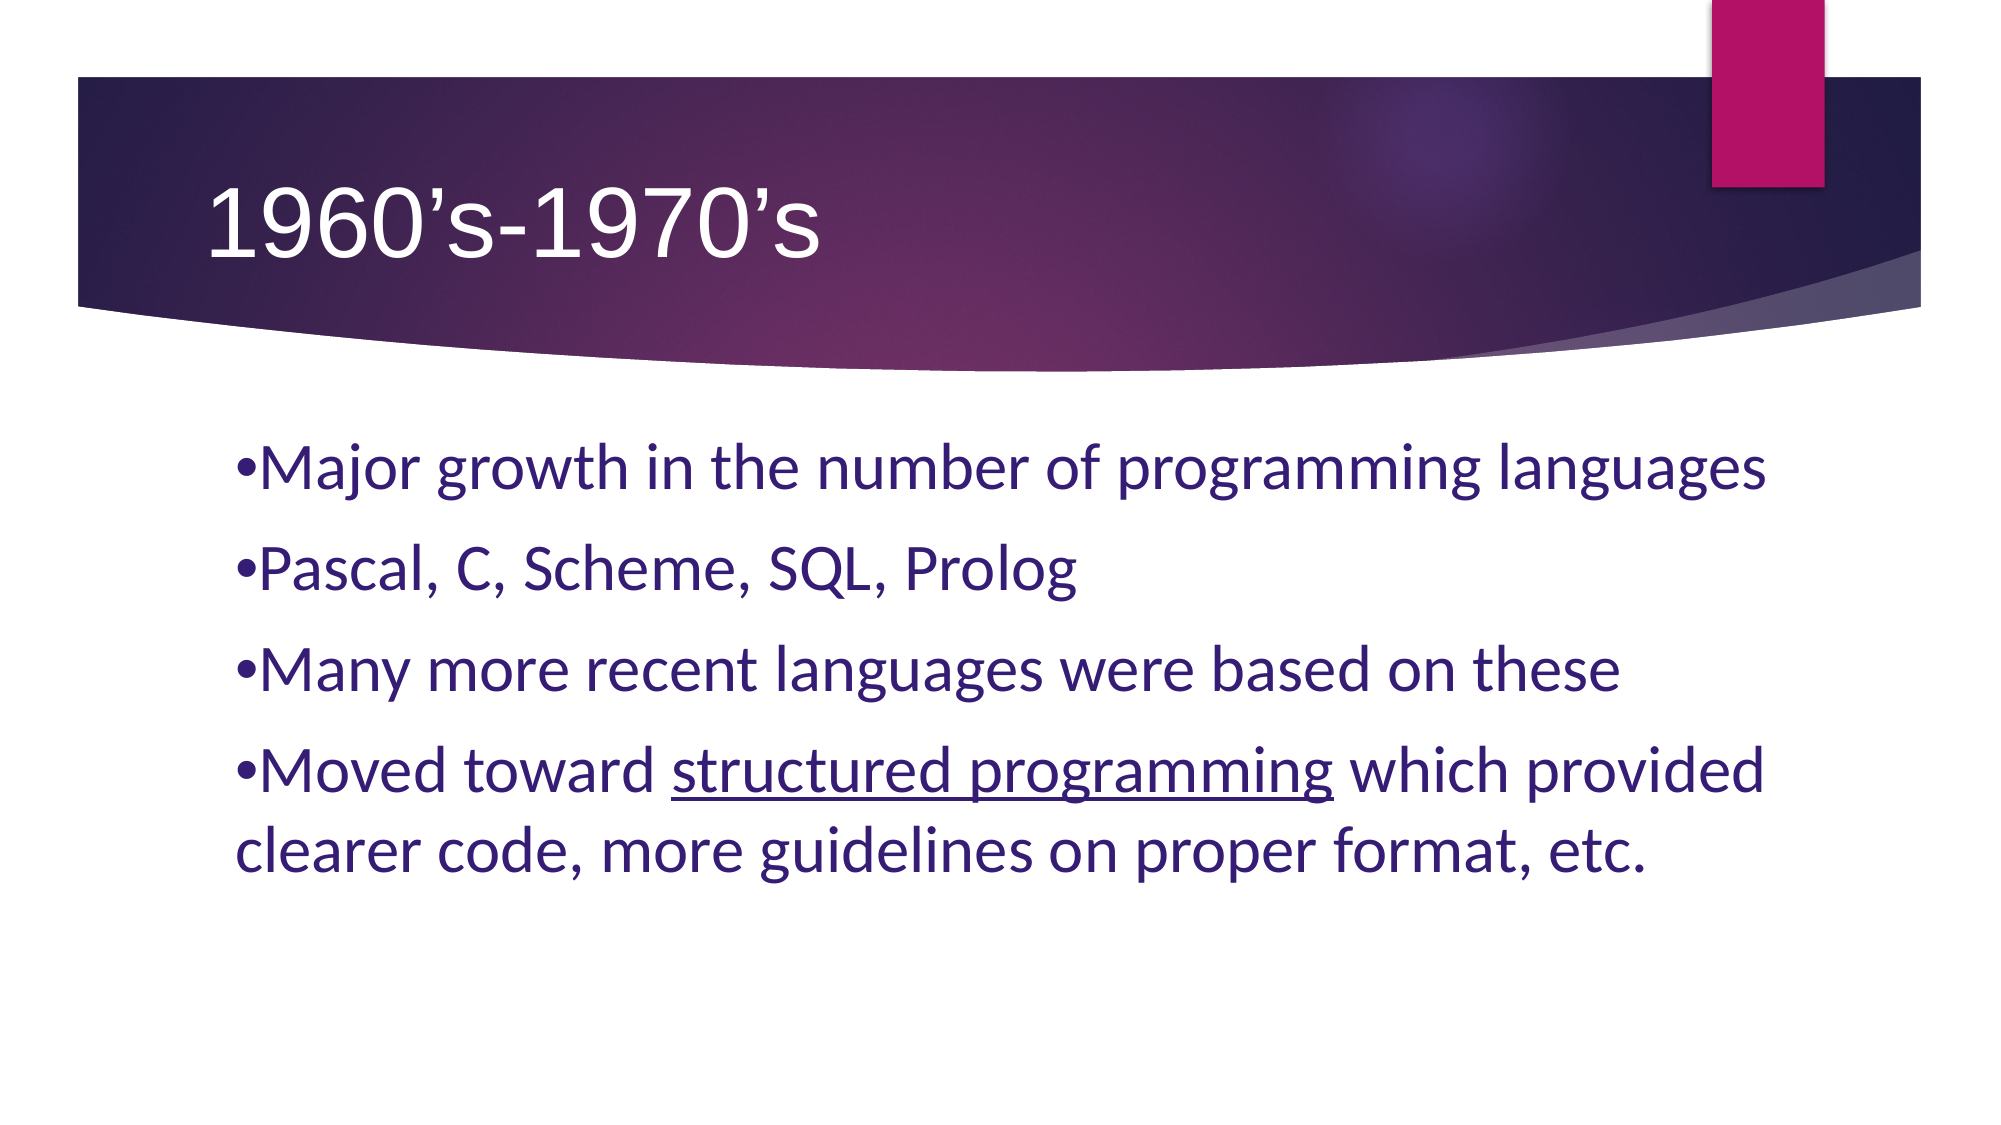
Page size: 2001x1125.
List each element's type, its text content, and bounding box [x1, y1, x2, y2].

picture [79, 78, 1920, 371]
list •Major growth in the number of programming languages •Pascal, C, Scheme, SQL, Prolog •Many more recent languages were based on these •Moved toward structured programming which provided clearer code, more guidelines on proper format, etc. [220, 408, 1817, 940]
title 1960’s-1970’s [189, 159, 1627, 276]
